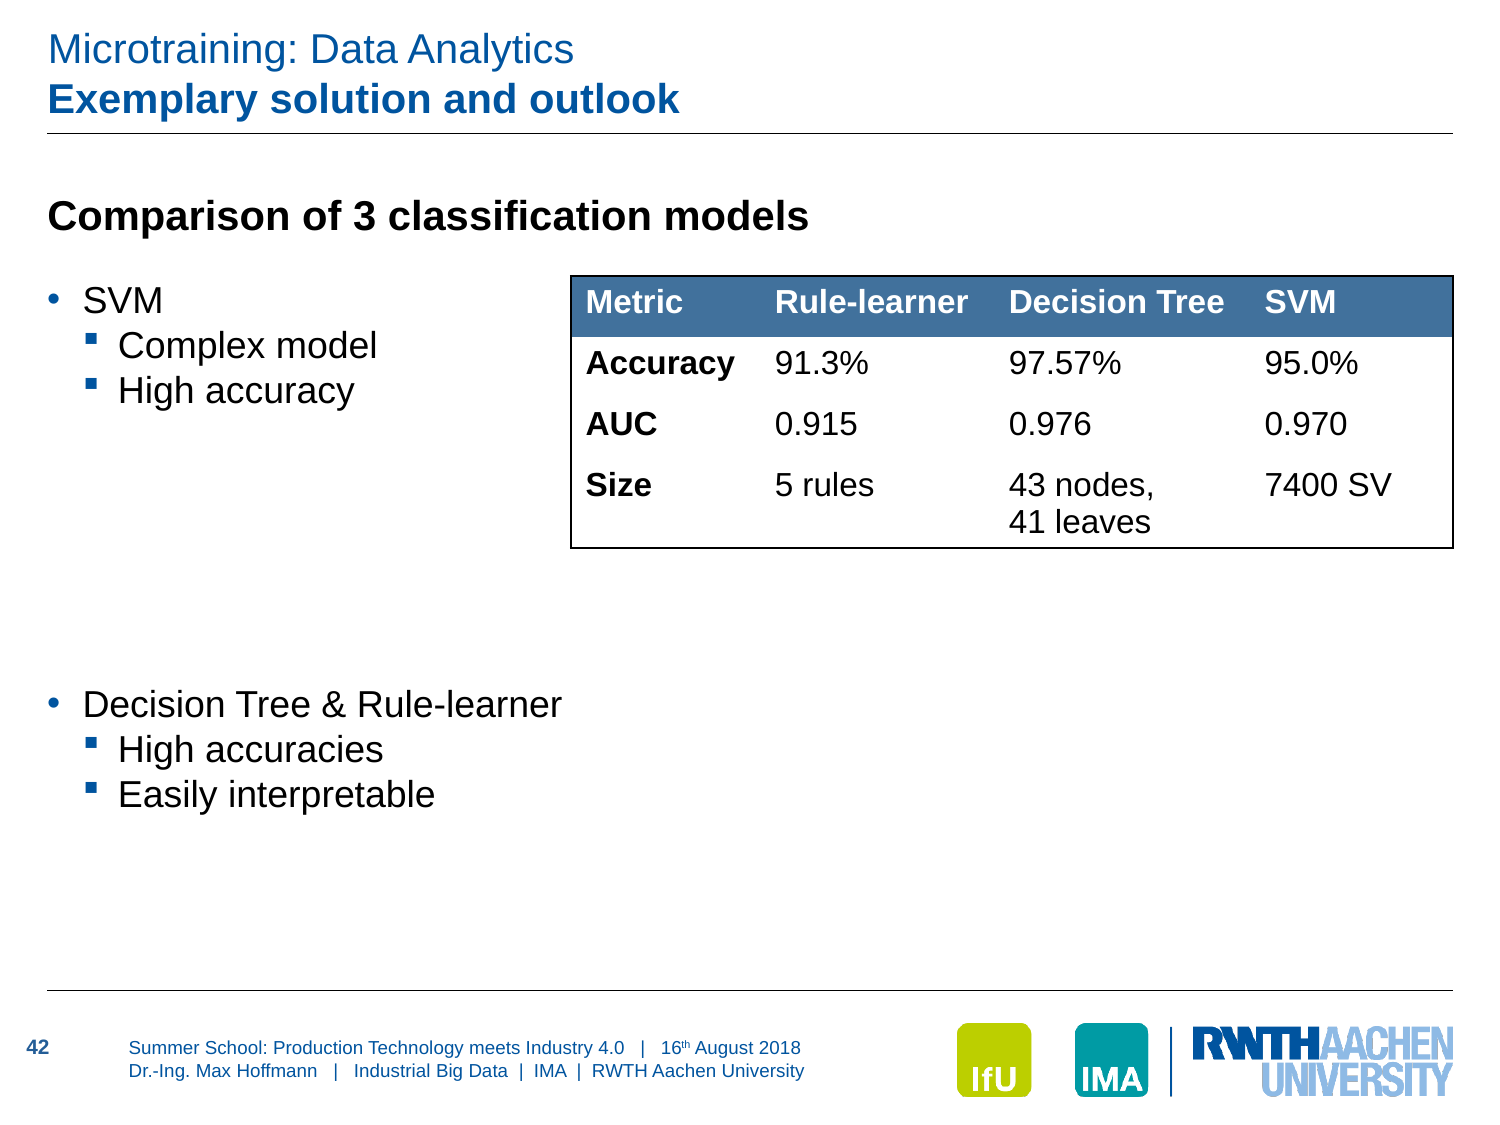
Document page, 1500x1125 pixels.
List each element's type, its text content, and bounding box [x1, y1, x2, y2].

text_box Microtraining: Data Analytics [33, 20, 1060, 80]
table_header SVM [1250, 277, 1452, 337]
list SVM Complex model High accuracy Decision Tree & Rule-learner High accuracies Easily interpretable [47, 276, 719, 942]
list Comparison of 3 classification models [47, 188, 1453, 231]
table_cell 97.57% [994, 337, 1250, 398]
table_cell 95.0% [1250, 337, 1452, 398]
table_header Metric [572, 277, 760, 337]
table_header Decision Tree [994, 277, 1250, 337]
table_cell 0.976 [994, 398, 1250, 459]
table_cell 7400 SV [1250, 459, 1452, 547]
table_cell Accuracy [572, 337, 760, 398]
picture [957, 1023, 1453, 1097]
table_cell Size [572, 459, 760, 547]
table_cell AUC [572, 398, 760, 459]
table_cell 43 nodes, 41 leaves [994, 459, 1250, 547]
table_cell 0.970 [1250, 398, 1452, 459]
table_cell 0.915 [760, 398, 994, 459]
table_cell 91.3% [760, 337, 994, 398]
title Exemplary solution and outlook [47, 33, 1453, 123]
table_cell 5 rules [760, 459, 994, 547]
table_header Rule-learner [760, 277, 994, 337]
